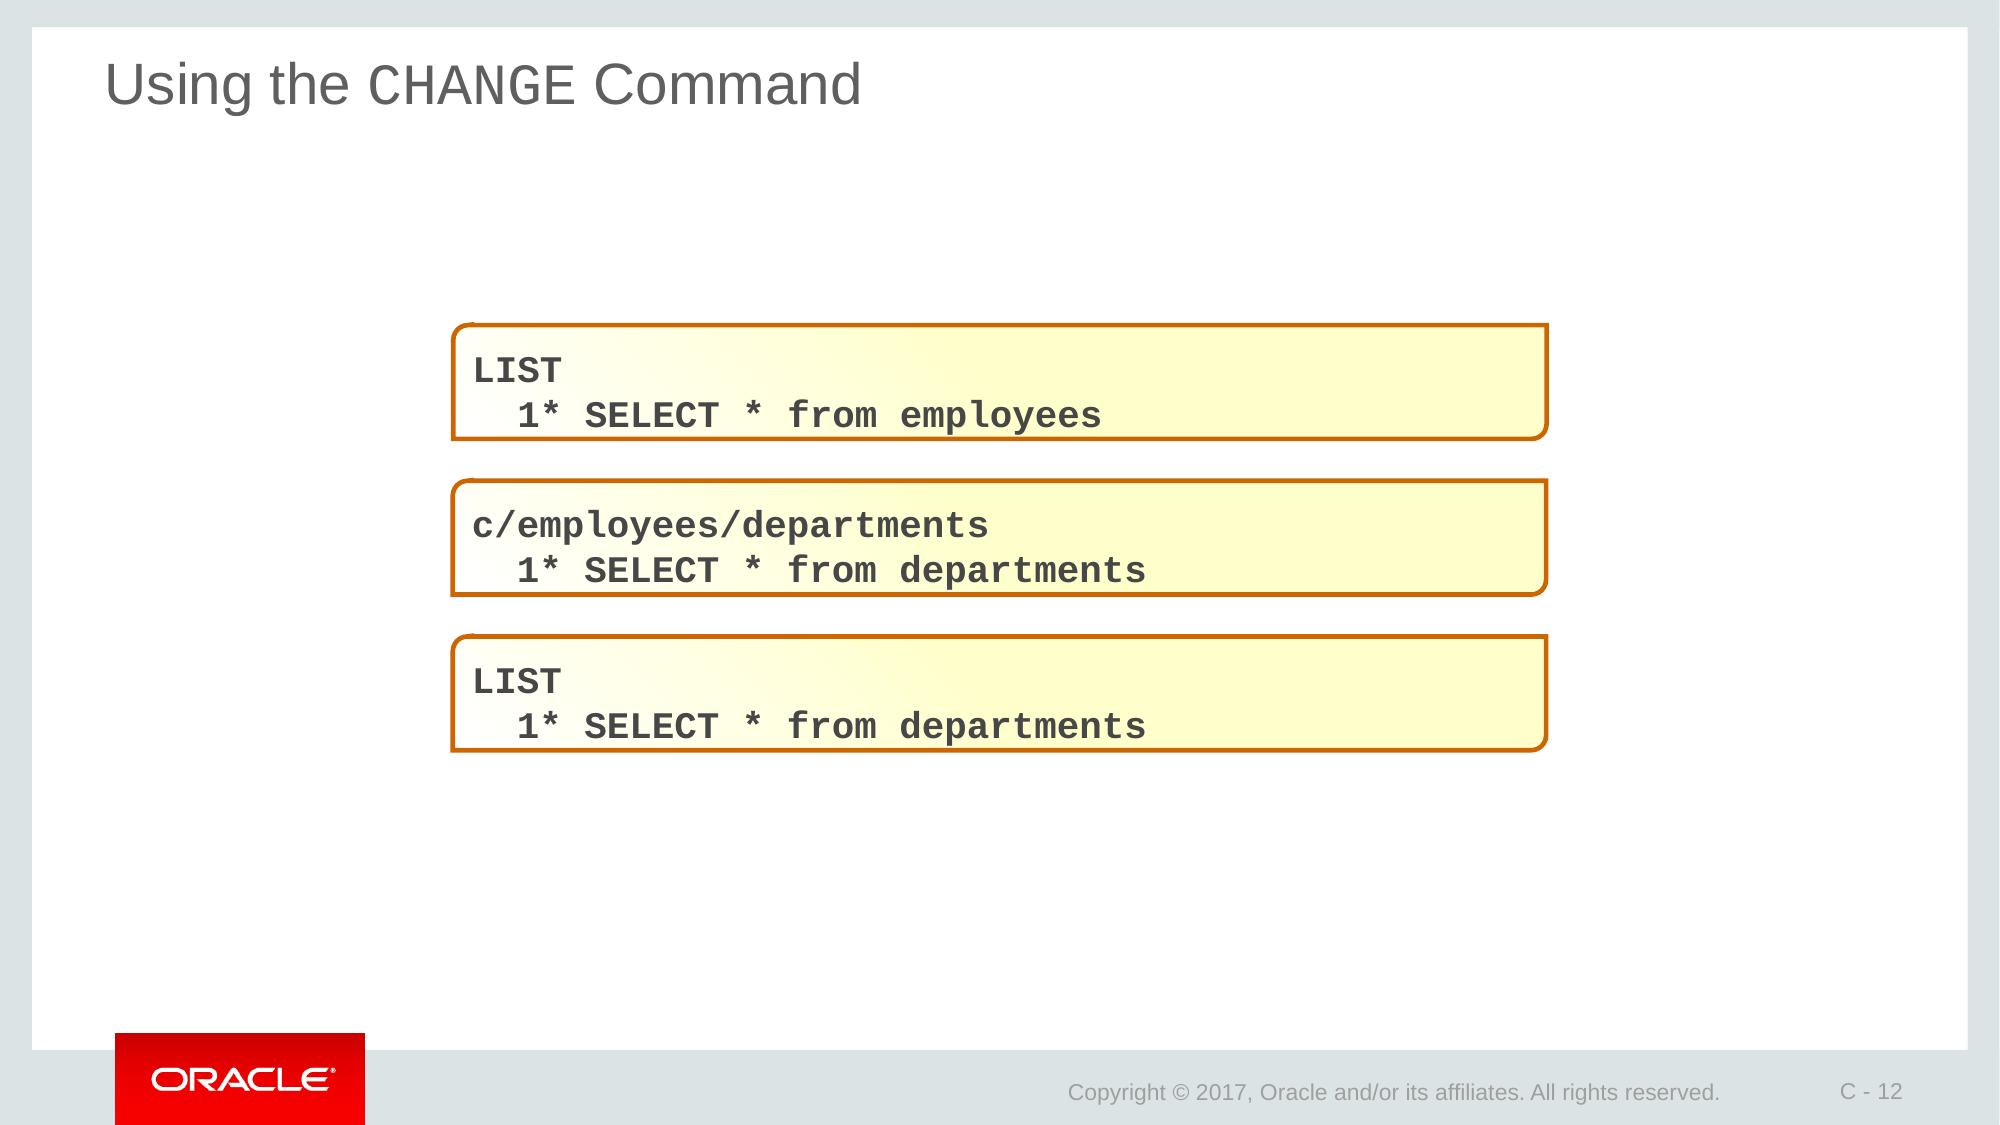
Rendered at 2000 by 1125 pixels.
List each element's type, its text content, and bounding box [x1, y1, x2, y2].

title Using the CHANGE Command [101, 43, 1898, 188]
text_box LIST 1* SELECT * from departments [452, 636, 1547, 751]
picture [115, 1033, 365, 1125]
text_box LIST 1* SELECT * from employees [453, 325, 1547, 439]
text_box c/employees/departments 1* SELECT * from departments [452, 480, 1547, 595]
